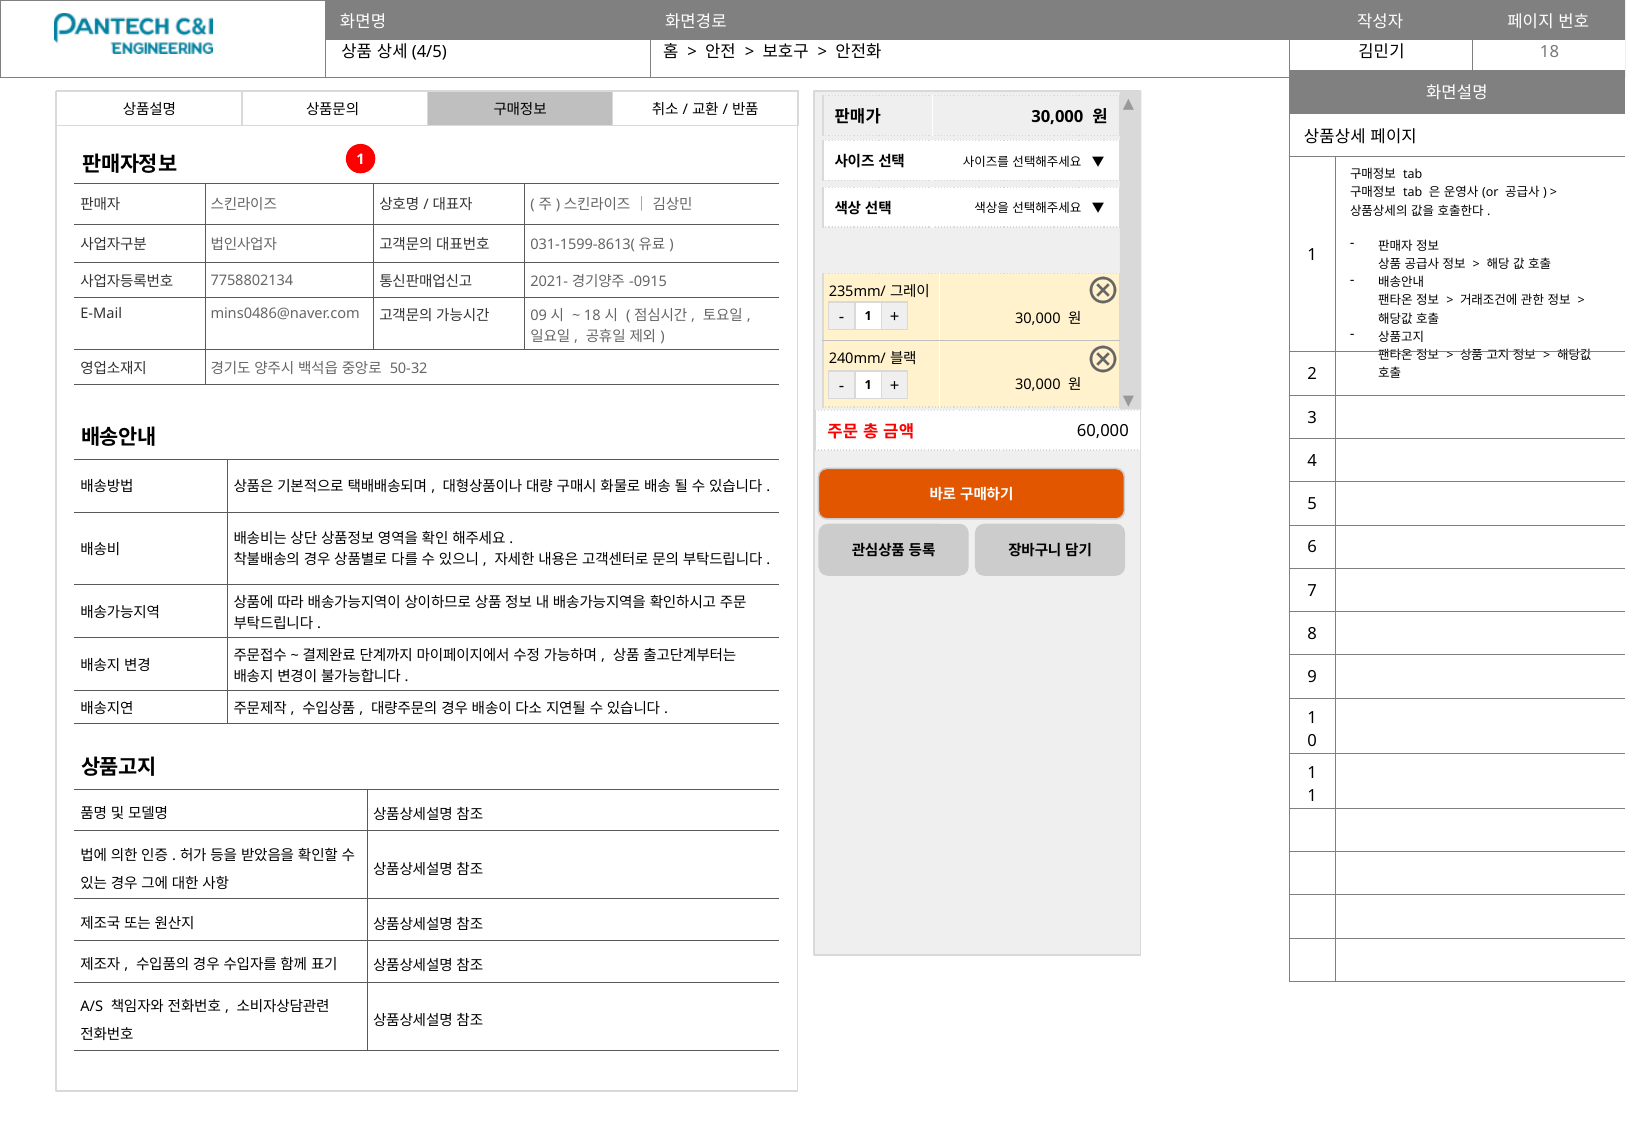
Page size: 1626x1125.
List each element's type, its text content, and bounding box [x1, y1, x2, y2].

table_cell 주문접수~결제완료 단계까지 마이페이지에서 수정 가능하며, 상품 출고단계부터는 배송지 변경이 불가능합니다. [228, 638, 779, 690]
table_header + [882, 372, 907, 398]
table_cell 상품상세 페이지 [1290, 114, 1625, 156]
table_cell 배송가능지역 [74, 585, 227, 637]
table_header 주문 총 금액 [816, 410, 956, 450]
table_header 60,000 [957, 410, 1140, 450]
slide_number 18 [1474, 33, 1625, 70]
table_header 30,000 원 [940, 273, 1119, 340]
table_header 상품은 기본적으로 택배배송되며, 대형상품이나 대량 구매시 화물로 배송 될 수 있습니다. [228, 460, 779, 512]
text_box 바로 구매하기 [818, 468, 1125, 519]
table_cell 배송지 변경 [74, 638, 227, 690]
table_cell [1336, 655, 1625, 698]
table_cell 배송지연 [74, 691, 227, 723]
table_cell 240mm/블랙 [824, 341, 939, 407]
table_cell [1336, 396, 1625, 438]
table_cell [1336, 352, 1625, 395]
text_box [56, 126, 798, 1092]
table_cell E-Mail [74, 298, 205, 349]
table_cell 상품상세설명 참조 [368, 899, 779, 940]
table_cell 11 [1290, 754, 1335, 808]
table_cell 법인사업자 [206, 225, 373, 262]
table_cell 6 [1290, 526, 1335, 568]
table_cell [1336, 612, 1625, 654]
table_cell 사업자등록번호 [74, 263, 205, 297]
text_box 상품 상세(4/5) [326, 33, 648, 68]
table_header 상품문의 [243, 92, 427, 125]
table_cell [1290, 939, 1335, 981]
table_cell 영업소재지 [74, 350, 205, 384]
table_header 구매정보 [428, 92, 612, 125]
table_cell 상품에 따라 배송가능지역이 상이하므로 상품 정보 내 배송가능지역을 확인하시고 주문 부탁드립니다. [228, 585, 779, 637]
table_header 색상 선택 [824, 187, 932, 227]
table_header 1 [856, 303, 881, 329]
table_header 화면설명 [1290, 71, 1625, 113]
table_cell [1336, 439, 1625, 481]
table_cell [1336, 852, 1625, 894]
table_cell [1336, 482, 1625, 525]
table_cell 2021-경기양주-0915 [525, 263, 779, 297]
table_cell [1336, 526, 1625, 568]
table_cell 제조국 또는 원산지 [74, 899, 367, 940]
text_box [813, 91, 1141, 955]
table_header 배송방법 [74, 460, 227, 512]
table_header 상품설명 [57, 92, 241, 125]
table_header 1 [856, 372, 881, 398]
table_header (주)스킨라이즈 │ 김상민 [525, 184, 779, 224]
table_cell 제조자, 수입품의 경우 수입자를 함께 표기 [74, 941, 367, 982]
table_header 사이즈 선택 [824, 140, 932, 180]
text_box 배송안내 [66, 416, 173, 456]
table_header - [829, 303, 854, 329]
table_cell 배송비는 상단 상품정보 영역을 확인 해주세요. 착불배송의 경우 상품별로 다를 수 있으니, 자세한 내용은 고객센터로 문의 부탁드립니다. [228, 513, 779, 584]
table_cell 7 [1290, 569, 1335, 611]
table_cell 031-1599-8613(유료) [525, 225, 779, 262]
table_header 30,000 원 [933, 95, 1119, 135]
table_cell 2 [1290, 352, 1335, 395]
table_cell 통신판매업신고 [374, 263, 524, 297]
text_box ▲ ▼ [1119, 91, 1142, 410]
table_cell 고객문의 가능시간 [374, 298, 524, 349]
table_header 스킨라이즈 [206, 184, 373, 224]
table_cell 8 [1290, 612, 1335, 654]
table_cell [1336, 569, 1625, 611]
table_cell 10 [1290, 699, 1335, 753]
table_cell 사업자구분 [74, 225, 205, 262]
picture [54, 13, 213, 54]
table_cell [1336, 754, 1625, 808]
table_cell 주문제작, 수입상품, 대량주문의 경우 배송이 다소 지연될 수 있습니다. [228, 691, 779, 723]
table_header - [829, 372, 854, 398]
table_cell 상품상세설명 참조 [368, 983, 779, 1050]
table_cell [1290, 895, 1335, 938]
table_header 사이즈를 선택해주세요 ▼ [933, 140, 1119, 180]
table_header + [882, 303, 907, 329]
table_cell A/S 책임자와 전화번호, 소비자상담관련 전화번호 [74, 983, 367, 1050]
table_cell 상품상세설명 참조 [368, 831, 779, 898]
table_cell 배송비 [74, 513, 227, 584]
table_cell 경기도 양주시 백석읍 중앙로 50-32 [206, 350, 779, 384]
table_cell 9 [1290, 655, 1335, 698]
text_box 홈 > 안전 > 보호구 > 안전화 [648, 33, 971, 68]
table_cell 상품상세설명 참조 [368, 941, 779, 982]
table_cell [1336, 895, 1625, 938]
table_header 상호명/대표자 [374, 184, 524, 224]
picture [1086, 342, 1120, 375]
table_header 235mm/그레이 [824, 273, 939, 340]
table_cell 1 [1290, 157, 1335, 351]
table_header 상품상세설명 참조 [368, 790, 779, 830]
text_box 장바구니 담기 [975, 524, 1125, 576]
table_cell 09시 ~ 18시 (점심시간, 토요일, 일요일, 공휴일 제외) [525, 298, 779, 349]
table_cell 구매정보 tab 구매정보 tab 은 운영사(or 공급사) > 상품상세의 값을 호출한다. 판매자 정보 상품 공급사 정보 > 해당 값 호출 배송안내 팬타온 정보 > 거래조건에 관한 정보 > 해당값 호출 상품고지 팬타온 정보 > 상품 고지 정보 > 해당값 호출 [1336, 157, 1625, 351]
text_box 1 [345, 143, 376, 174]
text_box 관심상품 등록 [819, 524, 968, 576]
picture [1086, 274, 1120, 307]
table_header 품명 및 모델명 [74, 790, 367, 830]
text_box 상품고지 [66, 746, 173, 787]
table_header 판매가 [824, 95, 932, 135]
table_cell 법에 의한 인증.허가 등을 받았음을 확인할 수 있는 경우 그에 대한 사항 [74, 831, 367, 898]
table_cell [1336, 699, 1625, 753]
table_header 색상을 선택해주세요 ▼ [933, 187, 1119, 227]
table_cell 3 [1290, 396, 1335, 438]
table_cell [1336, 939, 1625, 981]
table_cell [1336, 809, 1625, 851]
table_cell 4 [1290, 439, 1335, 481]
table_cell [1290, 852, 1335, 894]
table_cell 5 [1290, 482, 1335, 525]
table_cell mins0486@naver.com [206, 298, 373, 349]
table_cell 고객문의 대표번호 [374, 225, 524, 262]
table_cell 30,000 원 [940, 341, 1119, 407]
text_box 판매자정보 [67, 142, 193, 183]
table_cell 7758802134 [206, 263, 373, 297]
table_cell [1290, 809, 1335, 851]
table_header 판매자 [74, 184, 205, 224]
table_header 취소/교환/반품 [613, 92, 797, 125]
